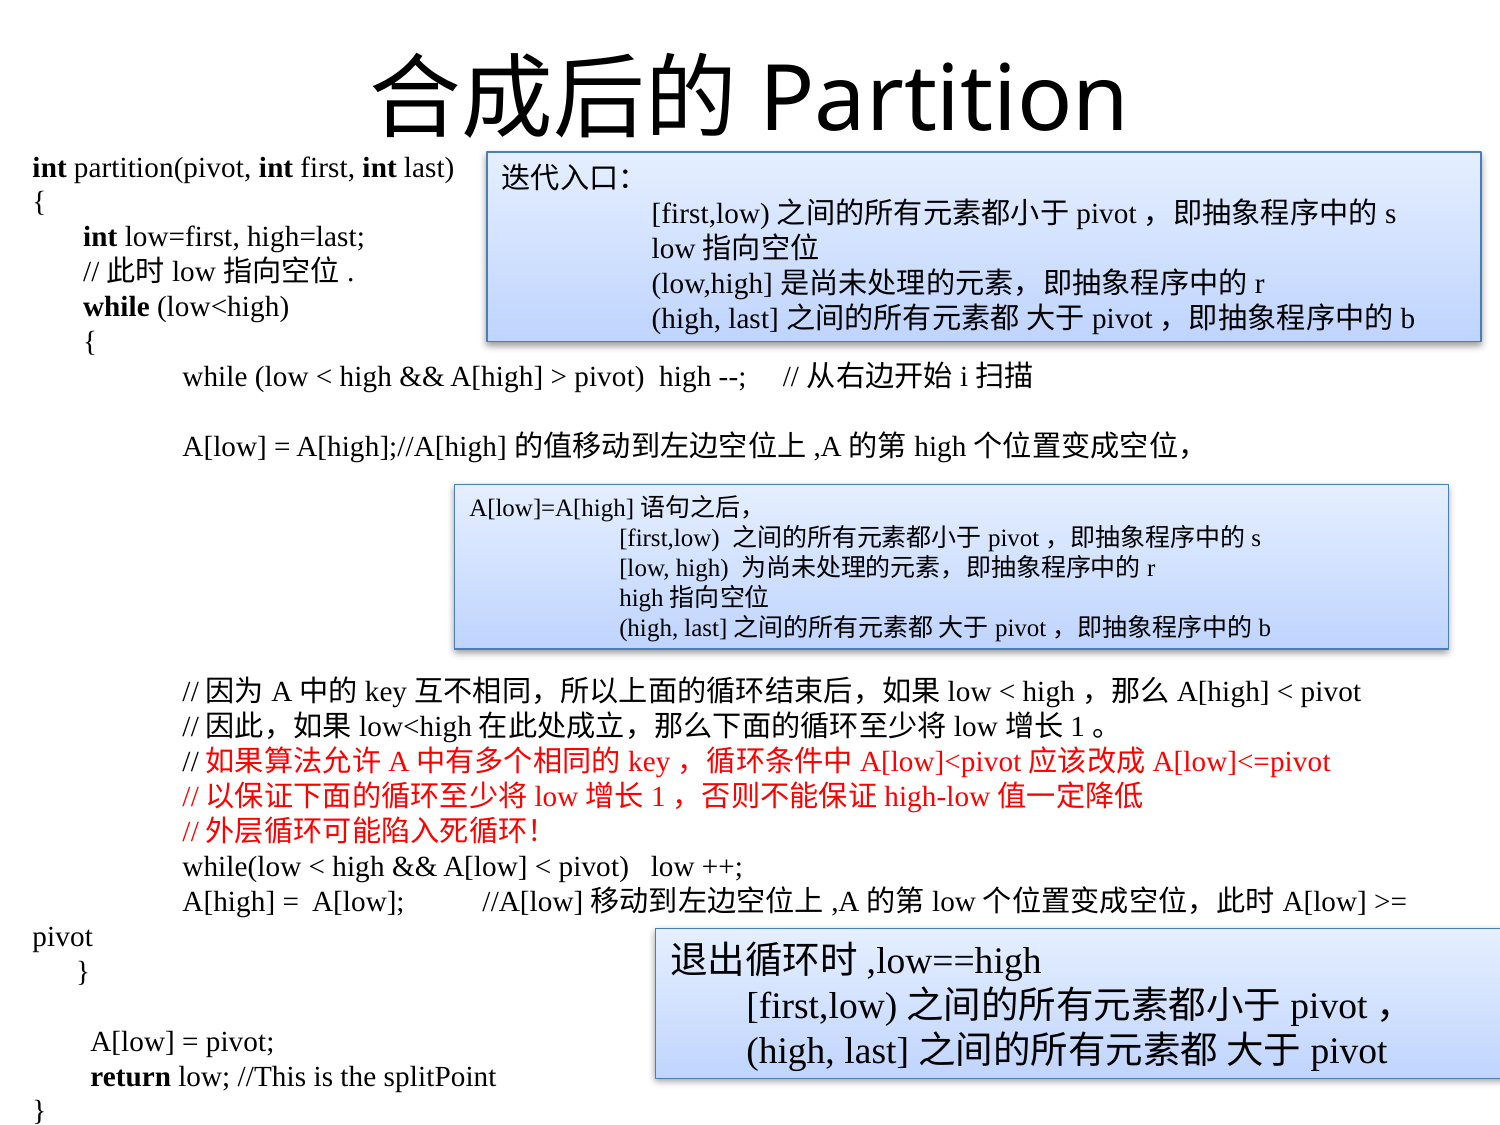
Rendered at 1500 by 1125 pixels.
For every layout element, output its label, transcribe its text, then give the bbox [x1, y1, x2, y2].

text_box 迭代入口： [first,low)之间的所有元素都小于pivot，即抽象程序中的s low指向空位 (low,high]是尚未处理的元素，即抽象程序中的r (high, last]之间的所有元素都 大于pivot，即抽象程序中的b [486, 151, 1482, 342]
text_box 退出循环时,low==high [first,low)之间的所有元素都小于pivot， (high, last]之间的所有元素都 大于pivot [655, 928, 1500, 1079]
title 合成后的Partition [75, 0, 1425, 140]
text_box int partition(pivot, int first, int last) { int low=first, high=last; //此时low指向空位. while (low<high) { while (low < high && A[high] > pivot) high --; //从右边开始i扫描 A[low] = A[high];//A[high]的值移动到左边空位上,A的第high个位置变成空位， //因为A中的key互不相同，所以上面的循环结束后，如果low < high，那么A[high] < pivot //因此，如果low<high在此处成立，那么下面的循环至少将low增长1。 //如果算法允许A中有多个相同的key，循环条件中A[low]<pivot应该改成A[low]<=pivot //以保证下面的循环至少将low增长1，否则不能保证high-low值一定降低 //外层循环可能陷入死循环！ while(low < high && A[low] < pivot) low ++; A[high] = A[low]; //A[low]移动到左边空位上,A的第low个位置变成空位，此时A[low] >= pivot } A[low] = pivot; return low; //This is the splitPoint } [17, 140, 1465, 1125]
text_box A[low]=A[high]语句之后， [first,low) 之间的所有元素都小于pivot，即抽象程序中的s [low, high) 为尚未处理的元素，即抽象程序中的r high指向空位 (high, last]之间的所有元素都 大于pivot，即抽象程序中的b [454, 484, 1449, 650]
